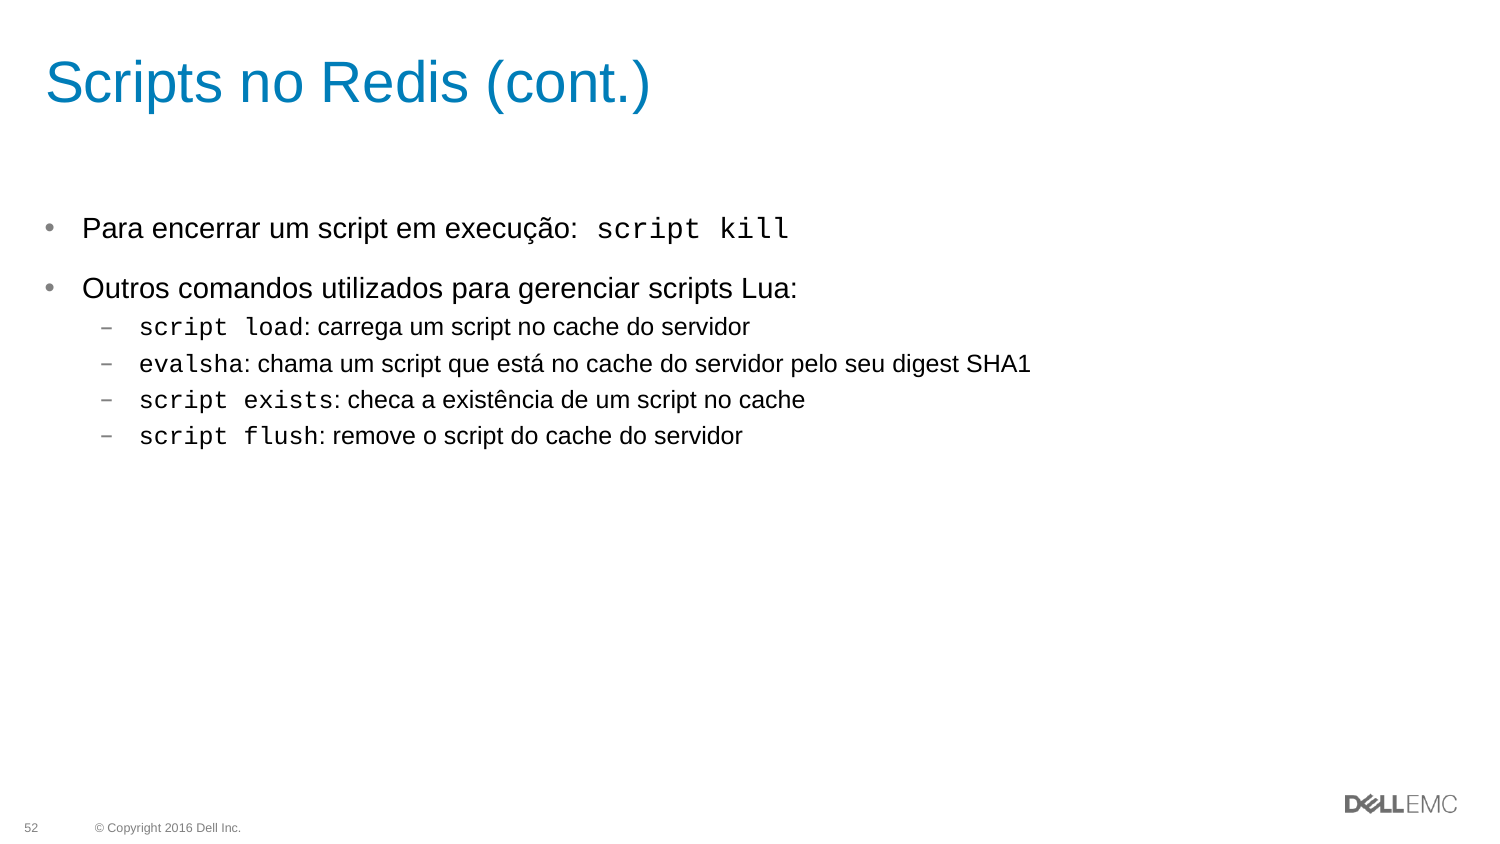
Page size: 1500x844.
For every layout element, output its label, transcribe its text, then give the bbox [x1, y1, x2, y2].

picture [1345, 793, 1457, 814]
list Para encerrar um script em execução: script kill Outros comandos utilizados para gerenciar scripts Lua: script load: carrega um script no cache do servidor evalsha: chama um script que está no cache do servidor pelo seu digest SHA1 script exists: checa a existência de um script no cache script flush: remove o script do cache do servidor [44, 209, 1350, 734]
title Scripts no Redis (cont.) [45, 44, 1350, 150]
